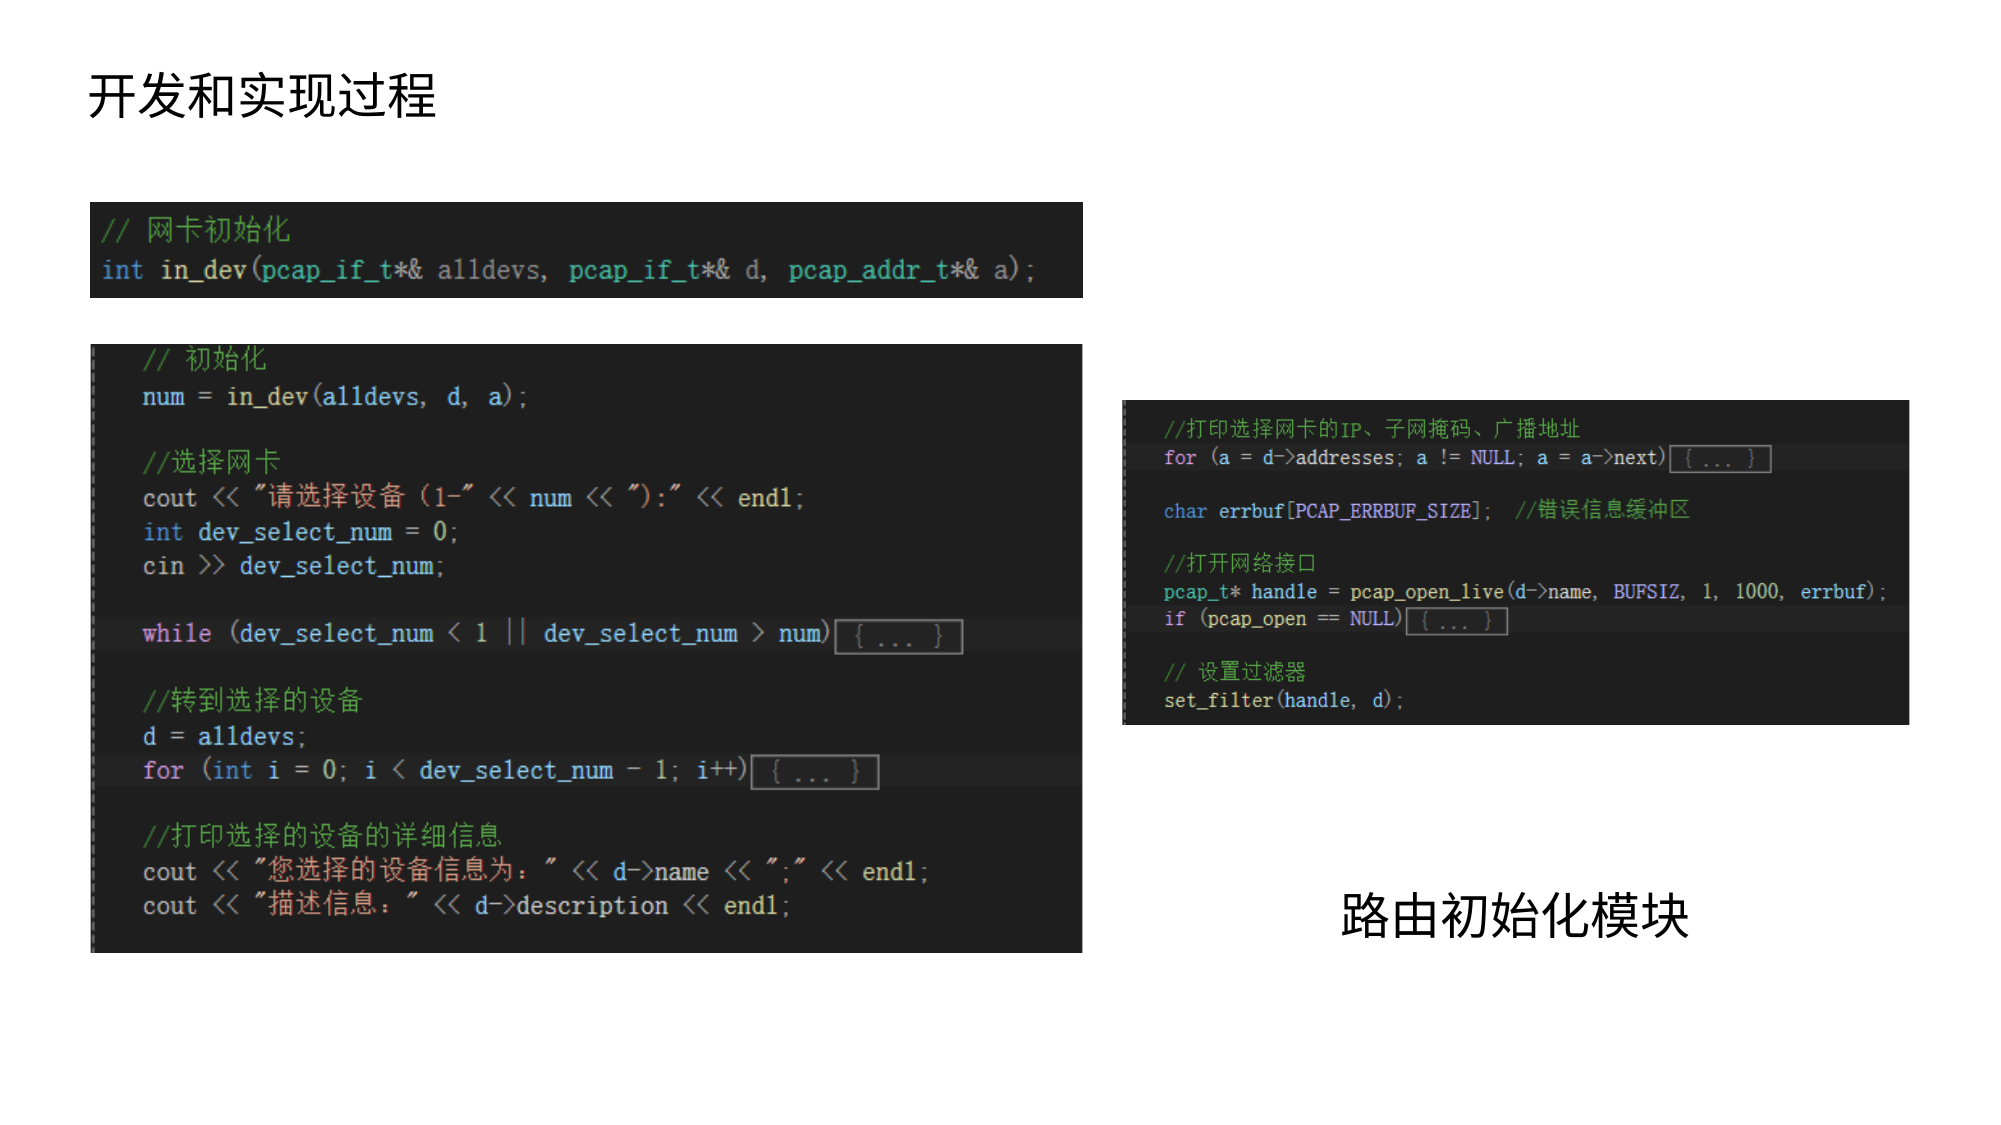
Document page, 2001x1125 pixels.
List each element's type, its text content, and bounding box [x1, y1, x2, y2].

text_box 路由初始化模块 [1325, 877, 1706, 952]
picture [1122, 400, 1910, 725]
picture [90, 202, 1083, 298]
picture [90, 344, 1083, 953]
text_box 开发和实现过程 [73, 56, 453, 132]
